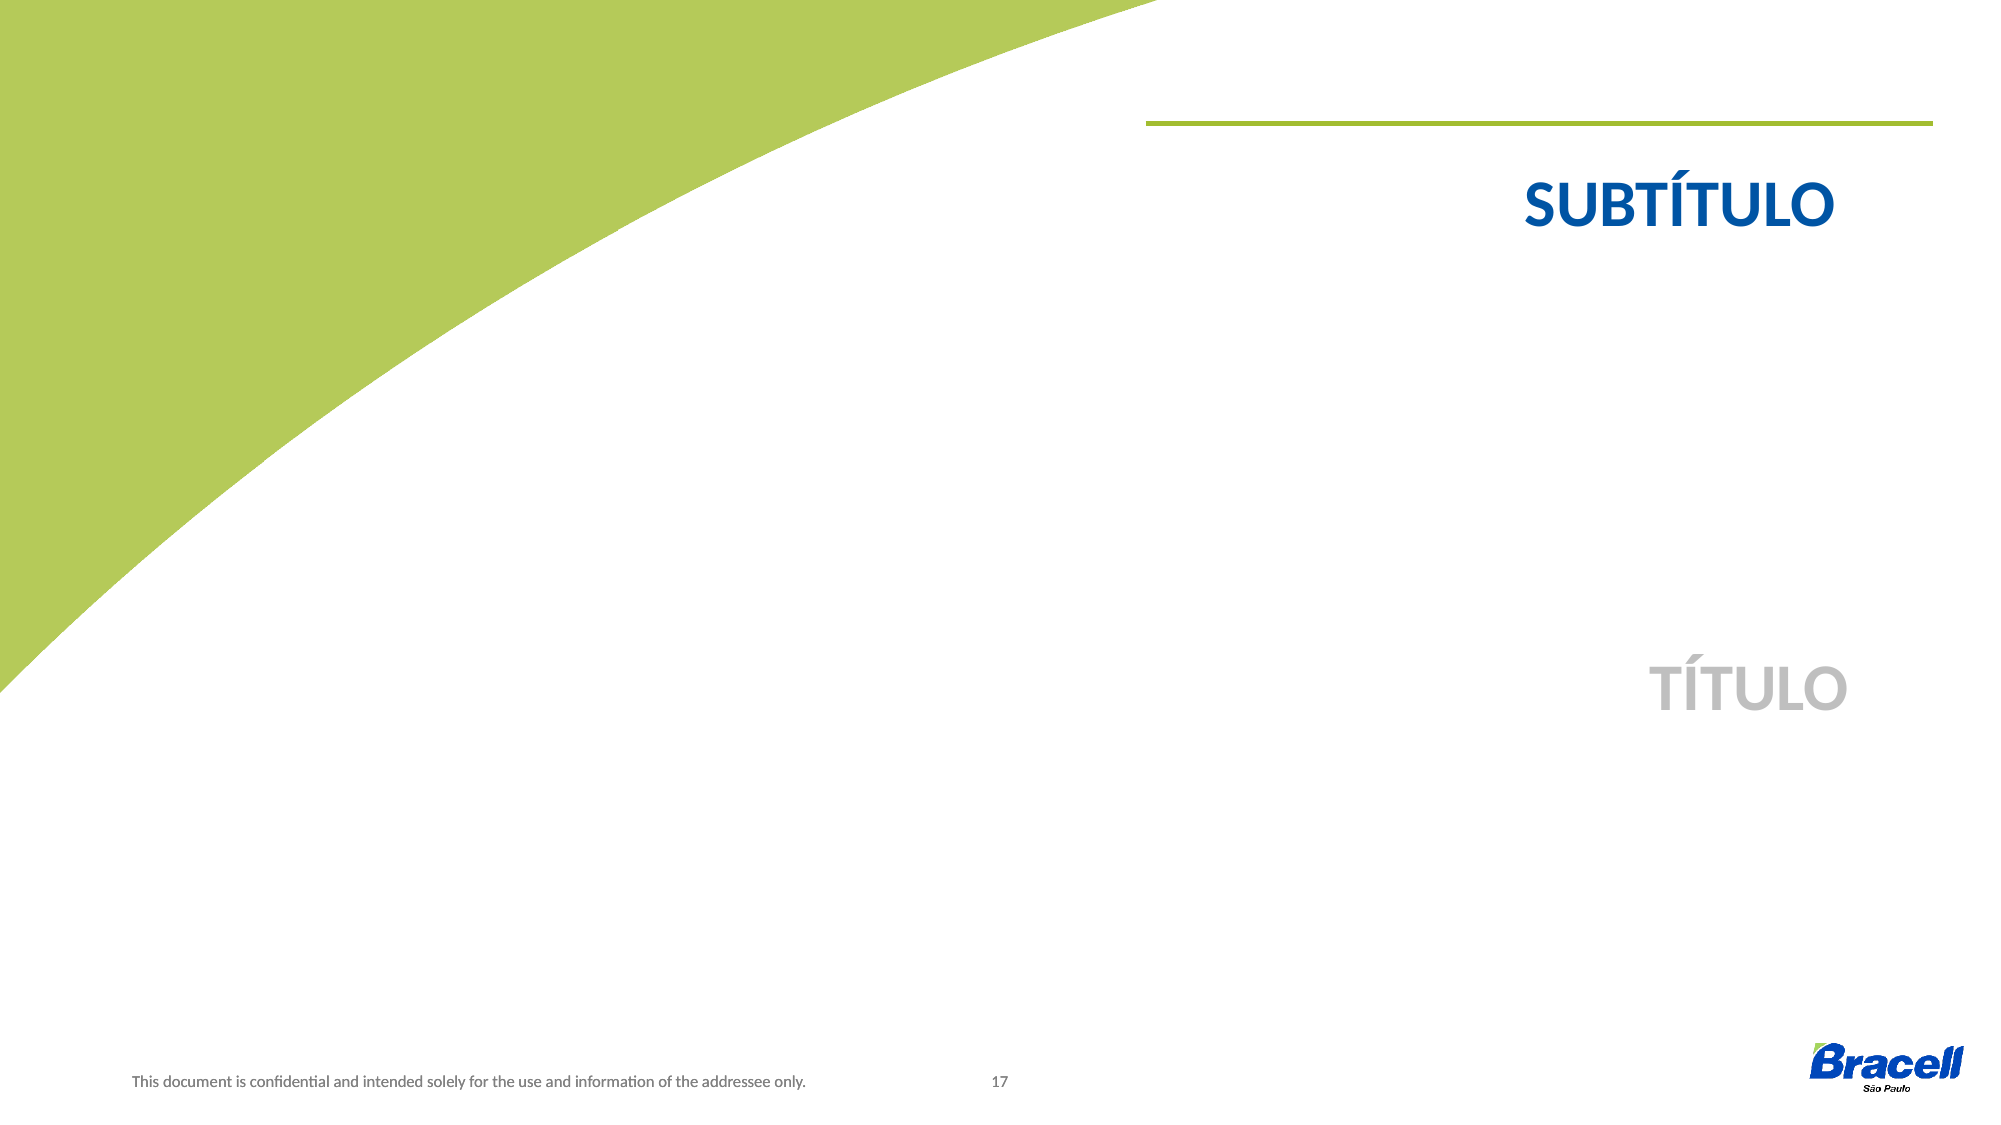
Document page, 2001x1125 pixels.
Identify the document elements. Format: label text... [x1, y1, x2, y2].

text_box [1808, 1030, 1972, 1104]
text_box subtítulo [1158, 117, 1851, 121]
picture [0, 0, 1158, 693]
text_box subtítulo [1158, 126, 1851, 249]
picture [1809, 1043, 1964, 1092]
title TÍTULO [1023, 562, 1865, 733]
